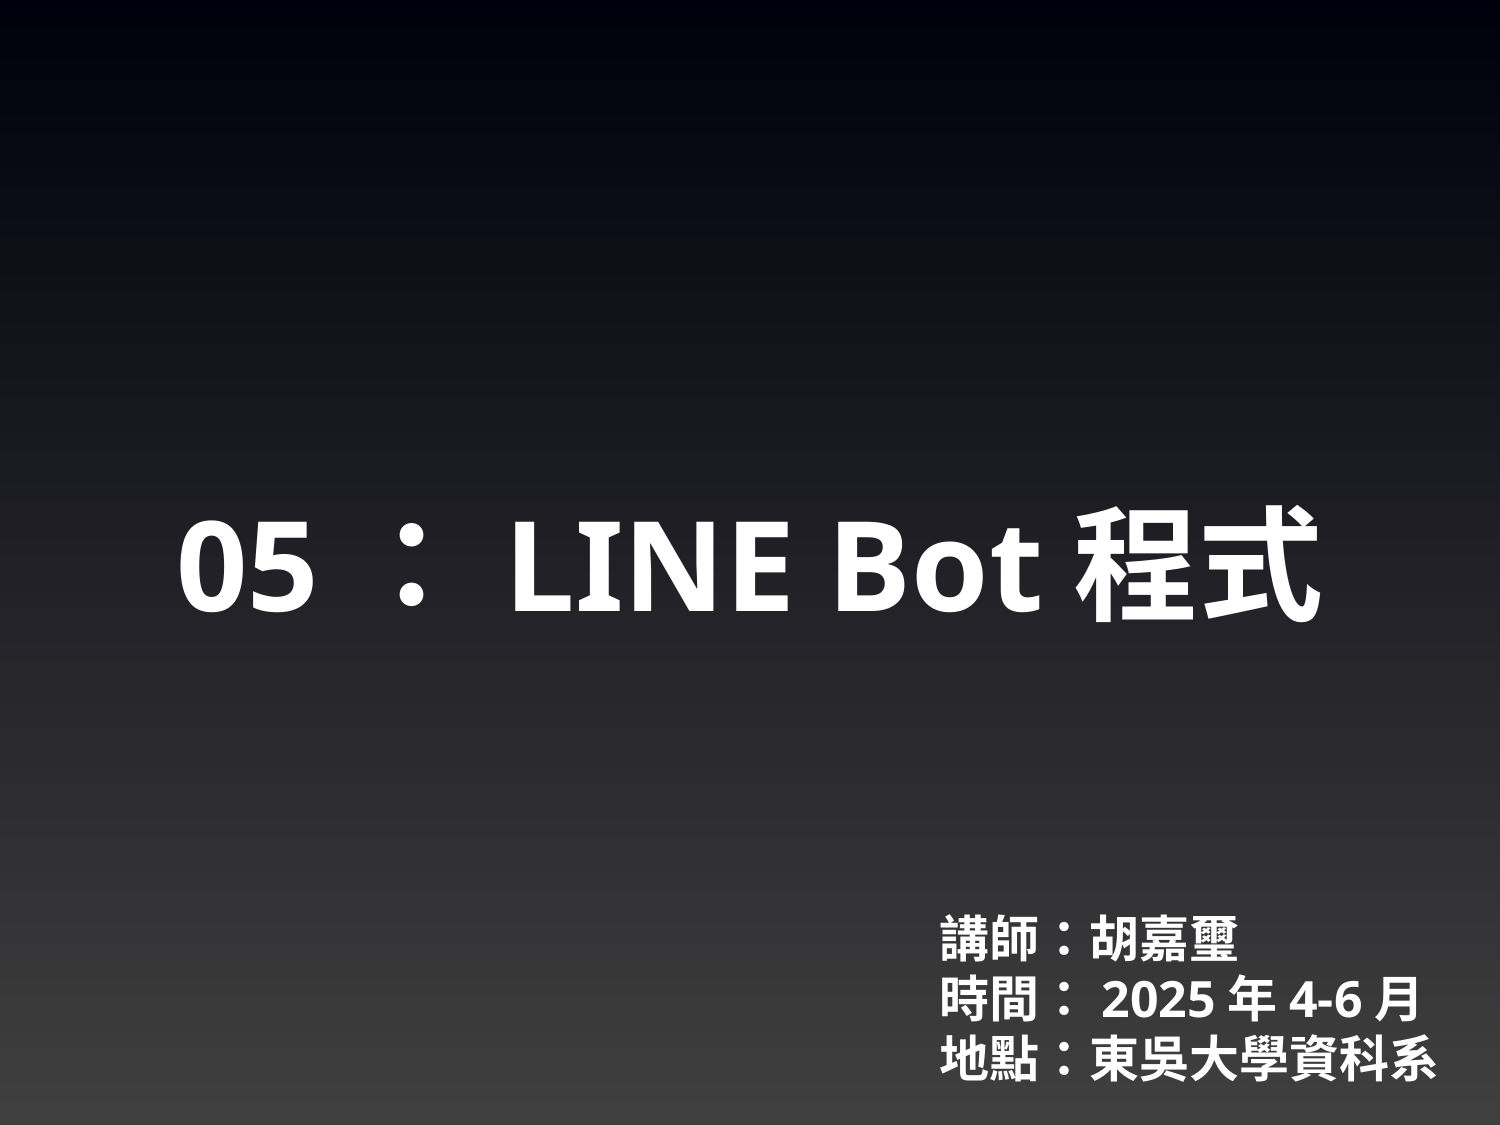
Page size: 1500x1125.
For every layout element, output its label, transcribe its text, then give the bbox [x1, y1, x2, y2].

text_box 05：LINE Bot程式 [74, 479, 1426, 644]
text_box 講師：胡嘉璽 時間：2025年4-6月 地點：東吳大學資科系 [924, 899, 1500, 1095]
